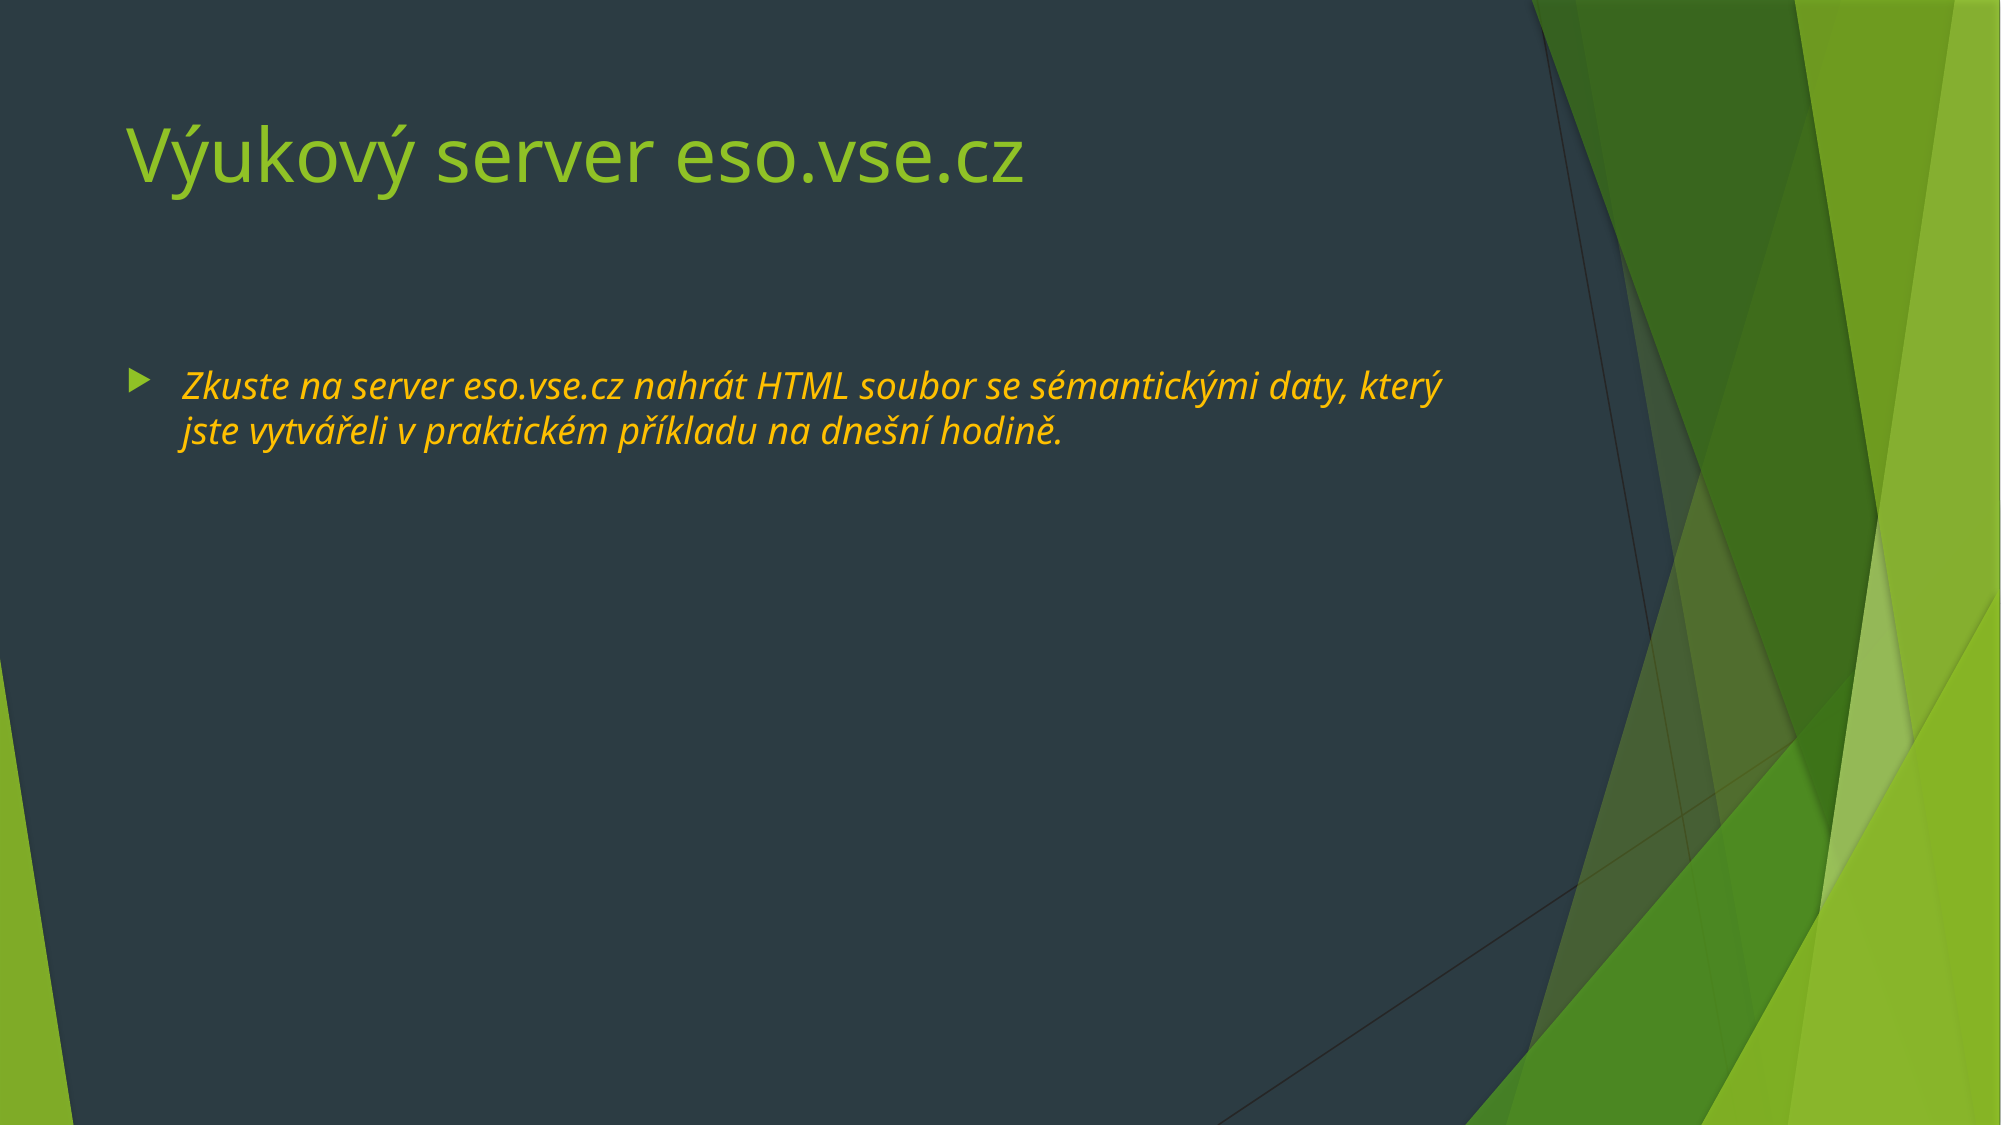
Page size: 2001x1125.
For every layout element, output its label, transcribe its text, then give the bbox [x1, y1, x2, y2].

title Výukový server eso.vse.cz [111, 99, 1522, 317]
list Zkuste na server eso.vse.cz nahrát HTML soubor se sémantickými daty, který jste vytvářeli v praktickém příkladu na dnešní hodině. [111, 354, 1522, 992]
